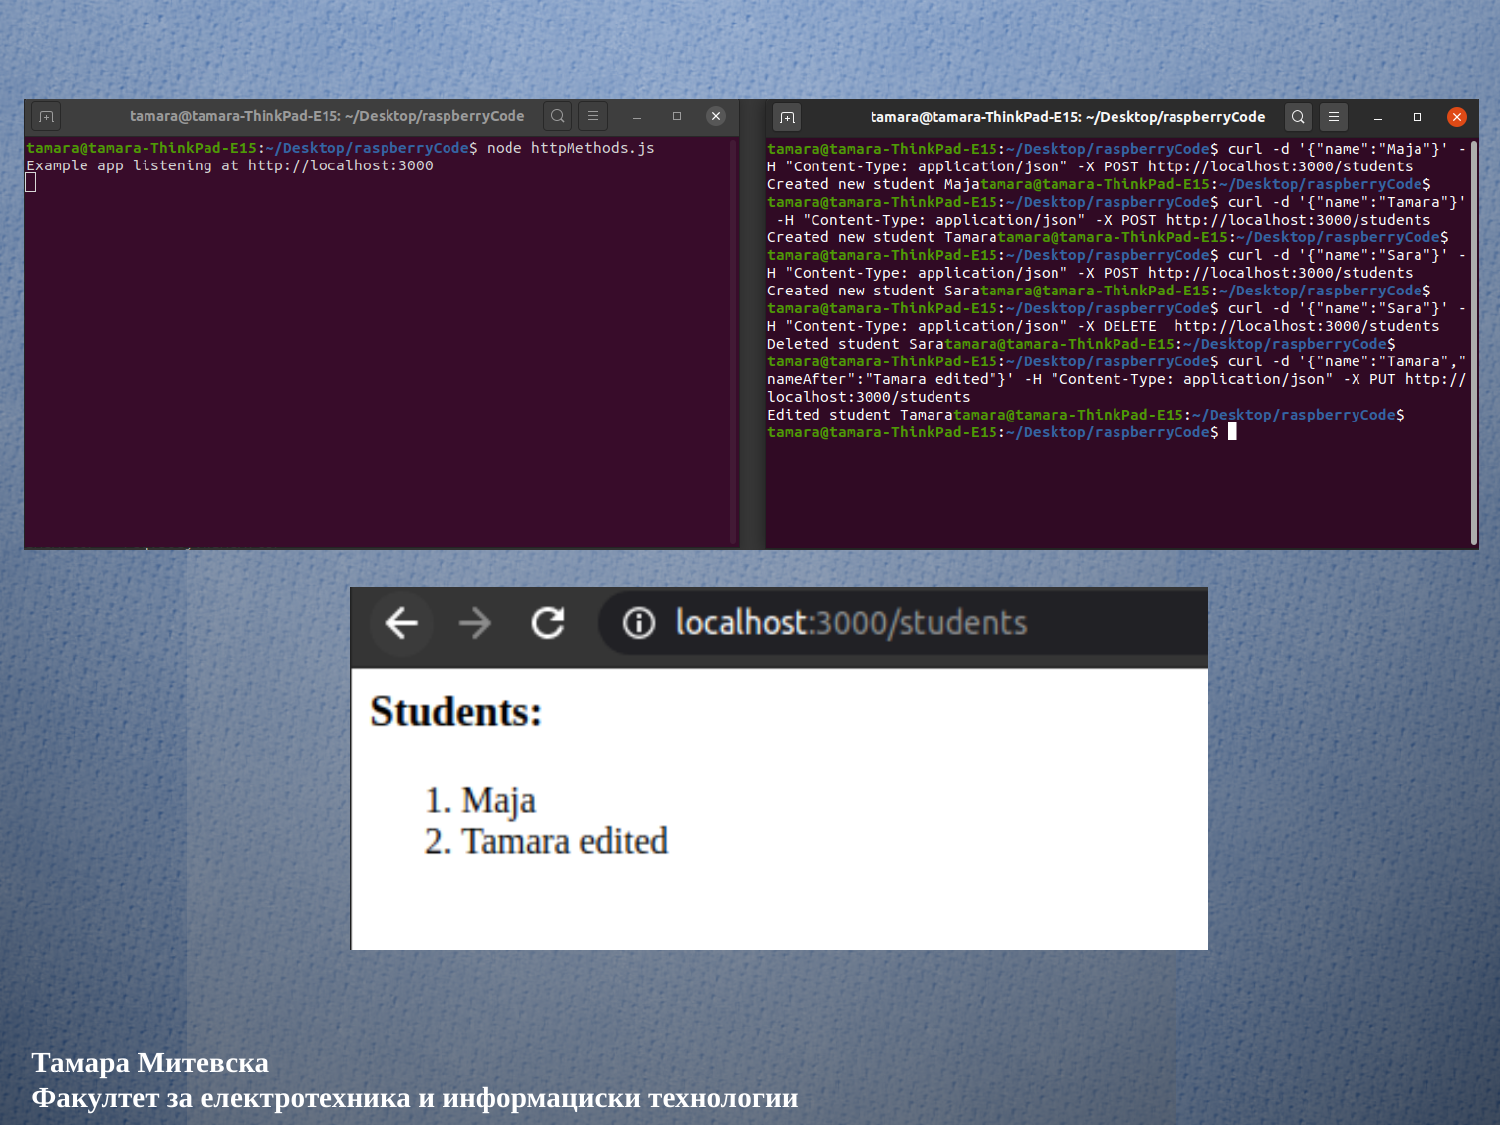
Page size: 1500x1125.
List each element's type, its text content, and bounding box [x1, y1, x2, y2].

text_box Тамара Митевска Факултет за електротехника и информациски технологии [16, 1036, 815, 1121]
picture [349, 587, 1208, 951]
picture [24, 99, 1479, 551]
